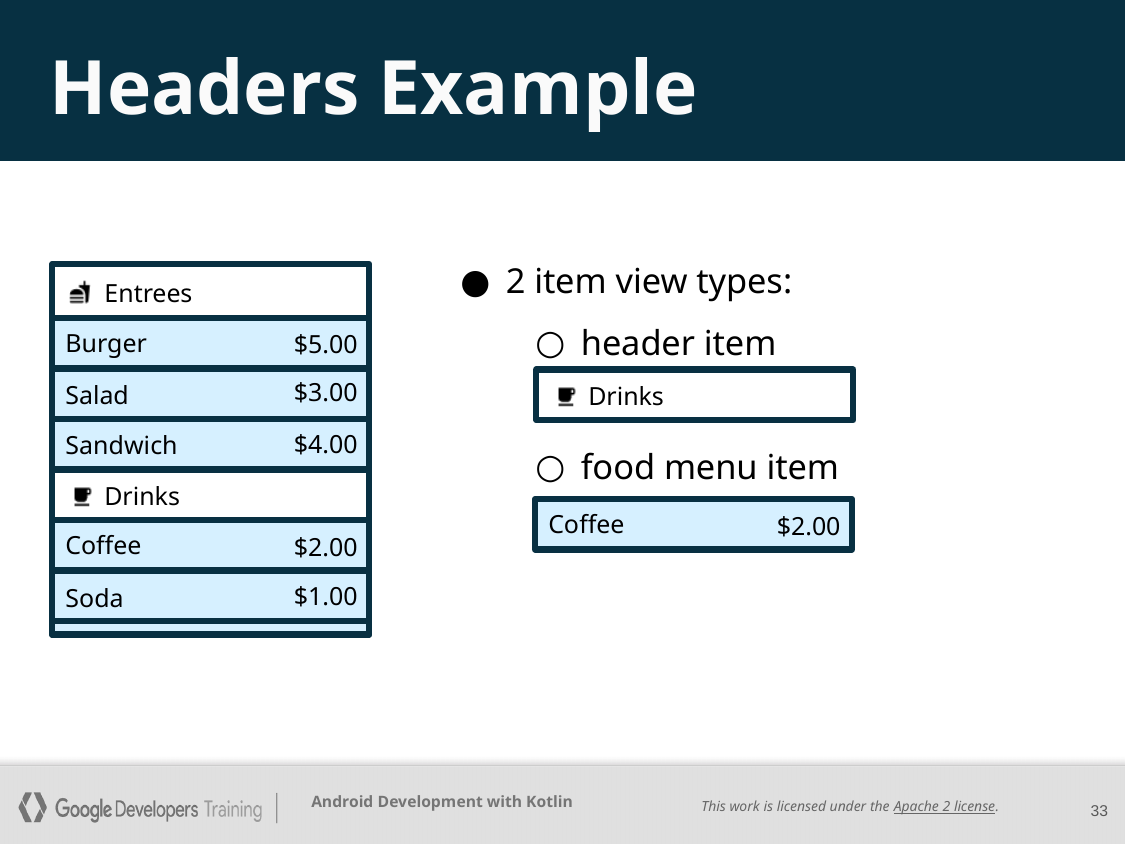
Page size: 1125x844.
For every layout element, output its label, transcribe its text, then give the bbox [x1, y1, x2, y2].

text_box [52, 368, 370, 419]
text_box $5.00 [282, 317, 370, 354]
text_box Entrees [93, 276, 393, 309]
text_box [52, 469, 370, 520]
text_box $3.00 [282, 364, 370, 402]
text_box Salad [54, 368, 344, 405]
text_box Drinks [93, 479, 393, 513]
text_box Coffee [537, 497, 710, 534]
text_box Burger [54, 316, 177, 353]
text_box [52, 419, 370, 469]
text_box [536, 369, 854, 421]
title Headers Example [38, 28, 1087, 122]
text_box [52, 520, 370, 570]
picture [0, 161, 1125, 844]
text_box [52, 318, 370, 368]
text_box $2.00 [282, 520, 370, 557]
text_box $4.00 [282, 417, 370, 454]
text_box Coffee [54, 518, 227, 555]
slide_number 33 [1051, 777, 1120, 842]
text_box [52, 620, 370, 635]
text_box Drinks [577, 379, 877, 413]
list 2 item view types: header item food menu item [419, 227, 956, 621]
text_box [535, 499, 852, 550]
text_box Soda [54, 570, 227, 608]
text_box $1.00 [282, 569, 370, 606]
text_box Sandwich [54, 417, 344, 455]
text_box $2.00 [765, 499, 852, 536]
text_box [52, 570, 370, 620]
text_box [52, 264, 370, 318]
